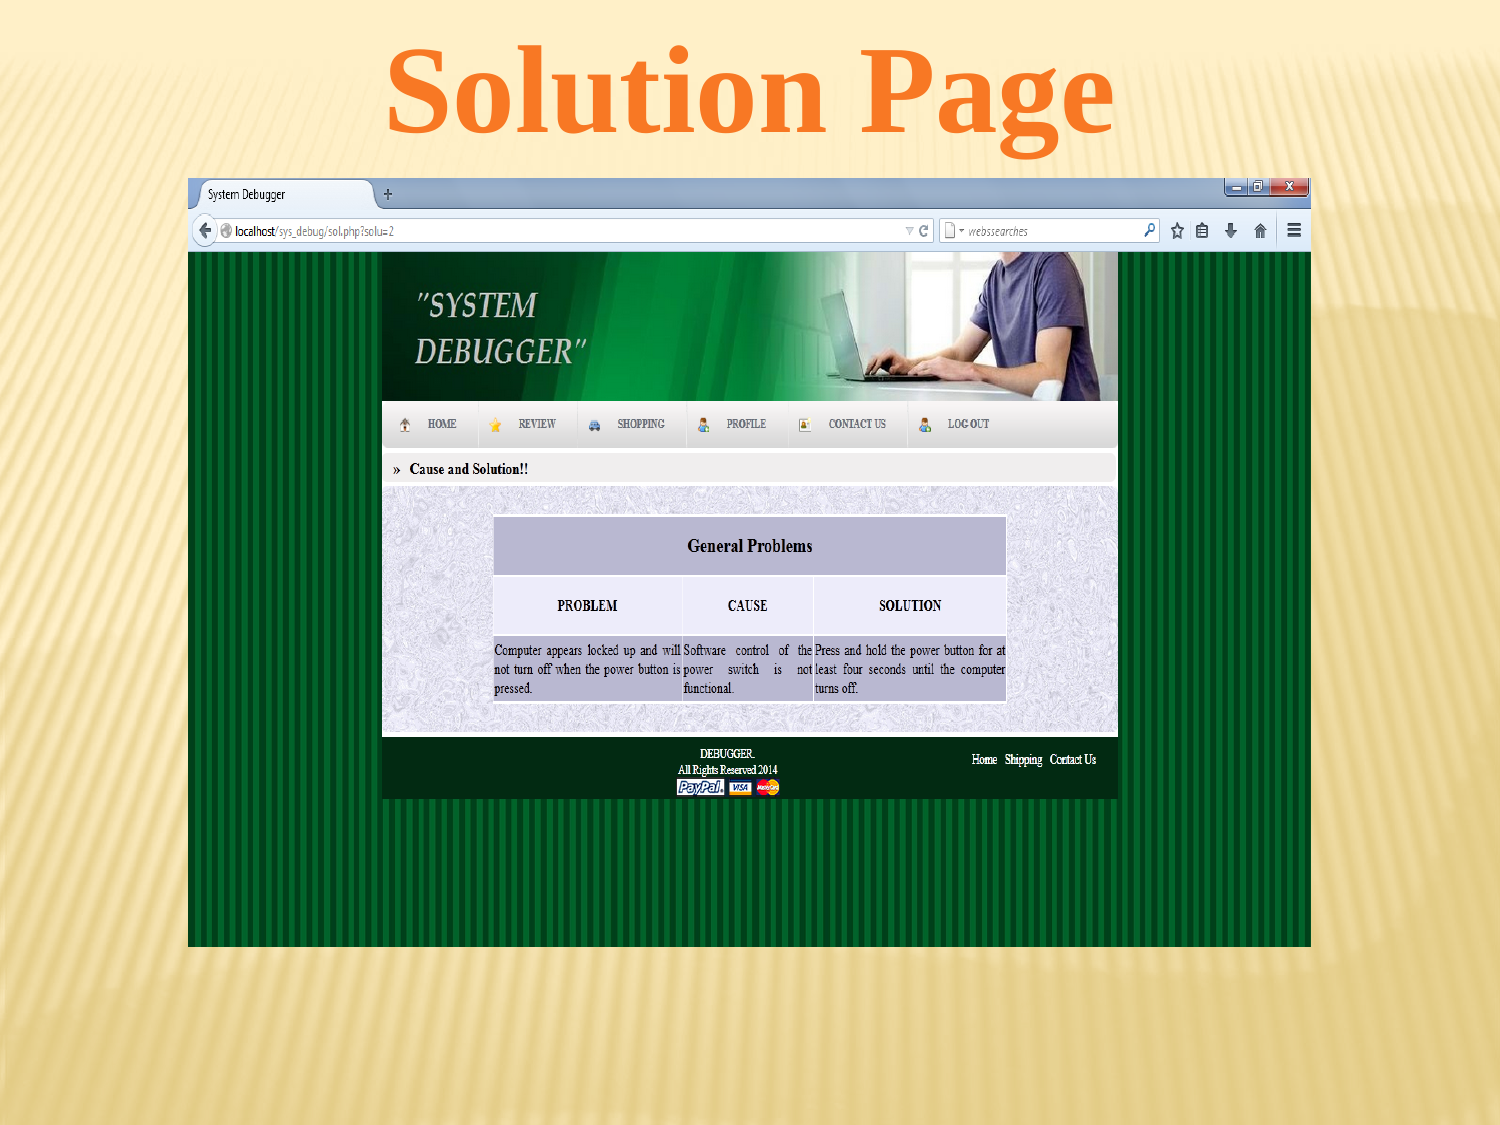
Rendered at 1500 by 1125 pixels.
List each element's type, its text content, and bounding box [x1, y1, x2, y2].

picture [188, 178, 1312, 947]
text_box Solution Page [0, 0, 1500, 165]
